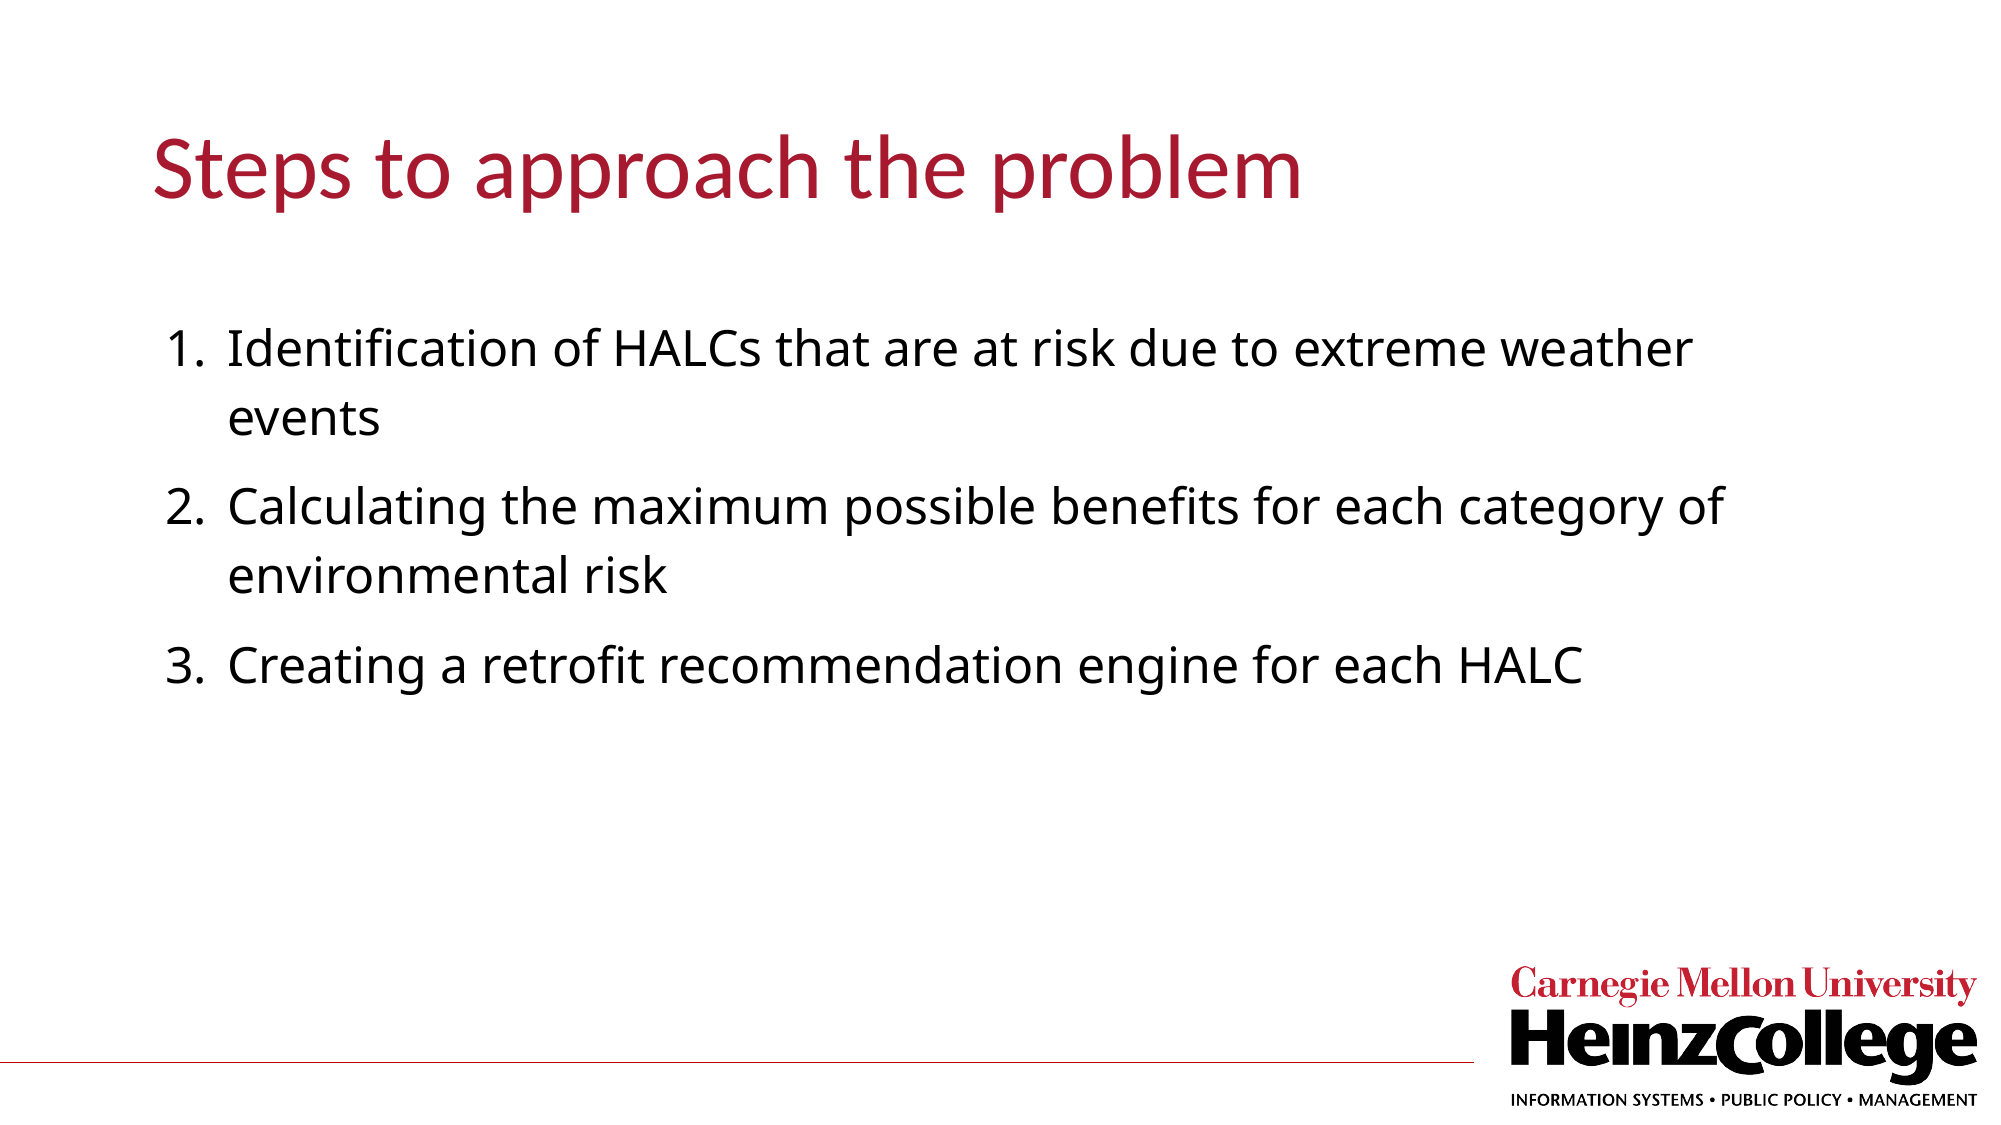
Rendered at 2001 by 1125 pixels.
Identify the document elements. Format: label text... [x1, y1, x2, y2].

picture [1511, 966, 1978, 1106]
title Steps to approach the problem [137, 59, 1863, 278]
list Identification of HALCs that are at risk due to extreme weather events Calculating the maximum possible benefits for each category of environmental risk Creating a retrofit recommendation engine for each HALC [137, 299, 1863, 1014]
